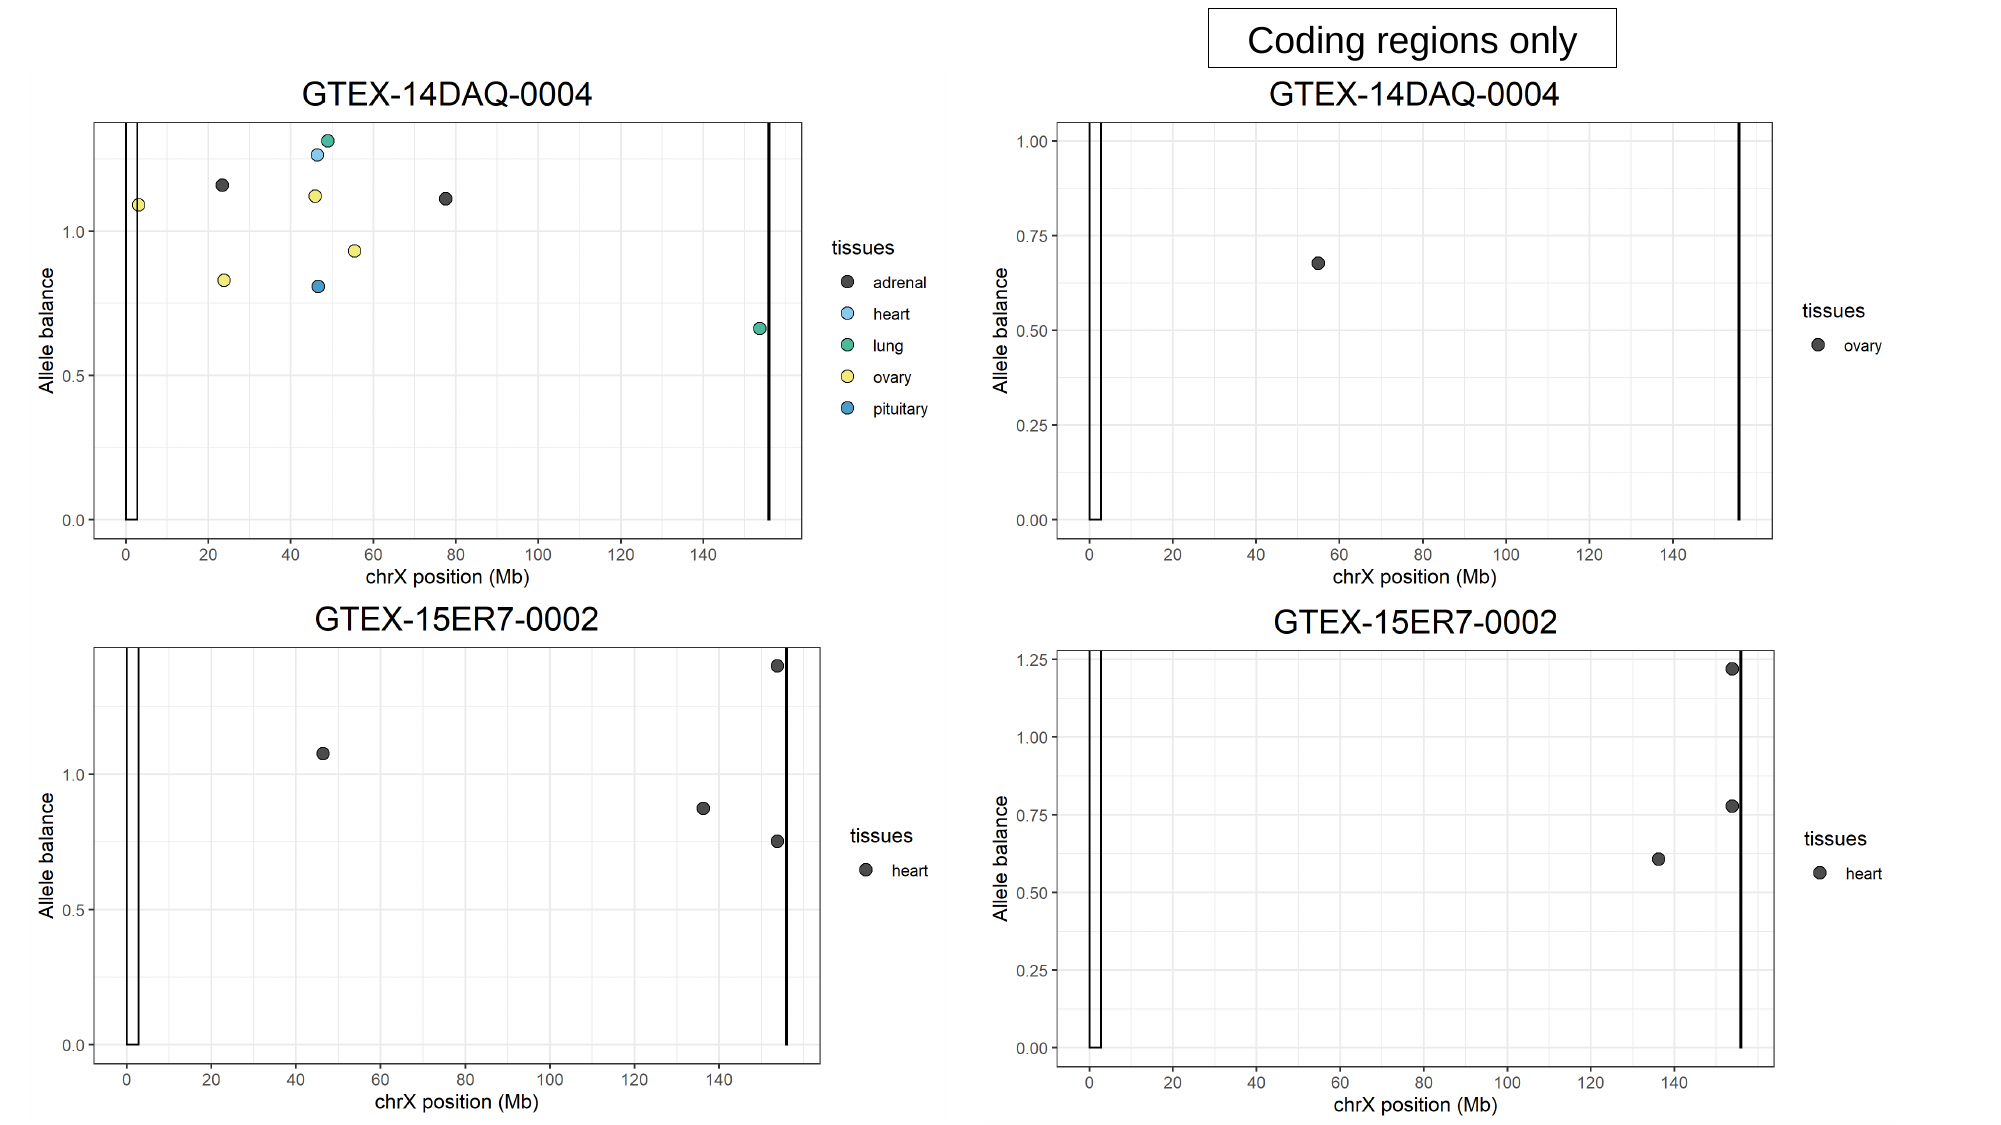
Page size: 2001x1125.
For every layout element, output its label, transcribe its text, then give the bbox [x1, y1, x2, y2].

picture [982, 71, 1902, 597]
picture [982, 599, 1902, 1125]
text_box Coding regions only [1208, 8, 1617, 68]
picture [28, 71, 948, 1122]
